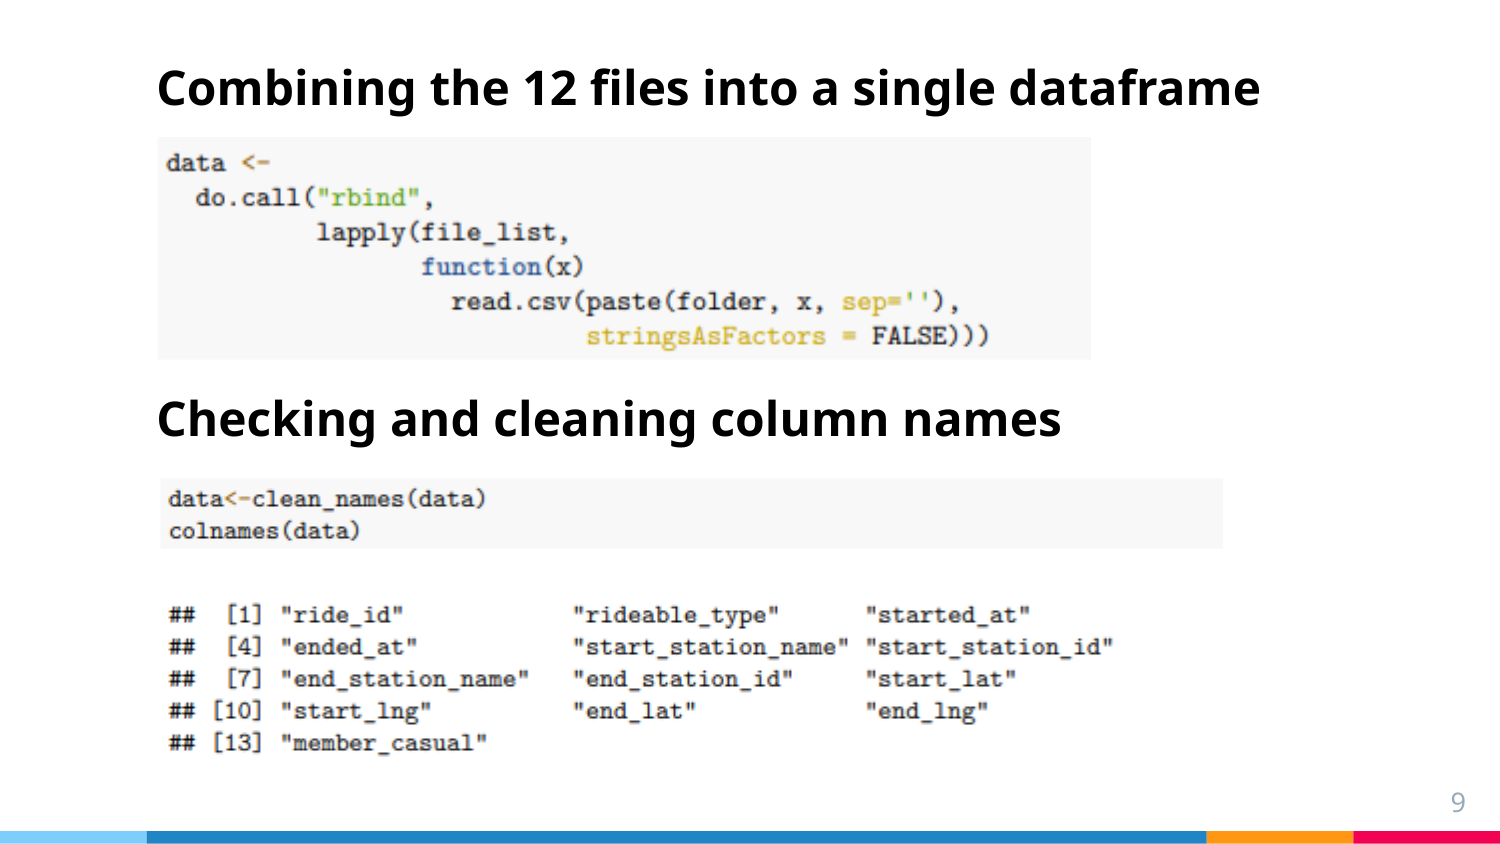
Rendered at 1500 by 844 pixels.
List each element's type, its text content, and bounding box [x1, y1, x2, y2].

title Checking and cleaning column names [141, 382, 1202, 462]
picture [141, 471, 1223, 771]
title Combining the 12 files into a single dataframe [141, 51, 1303, 131]
picture [141, 137, 1091, 373]
slide_number 9 [1391, 770, 1482, 822]
